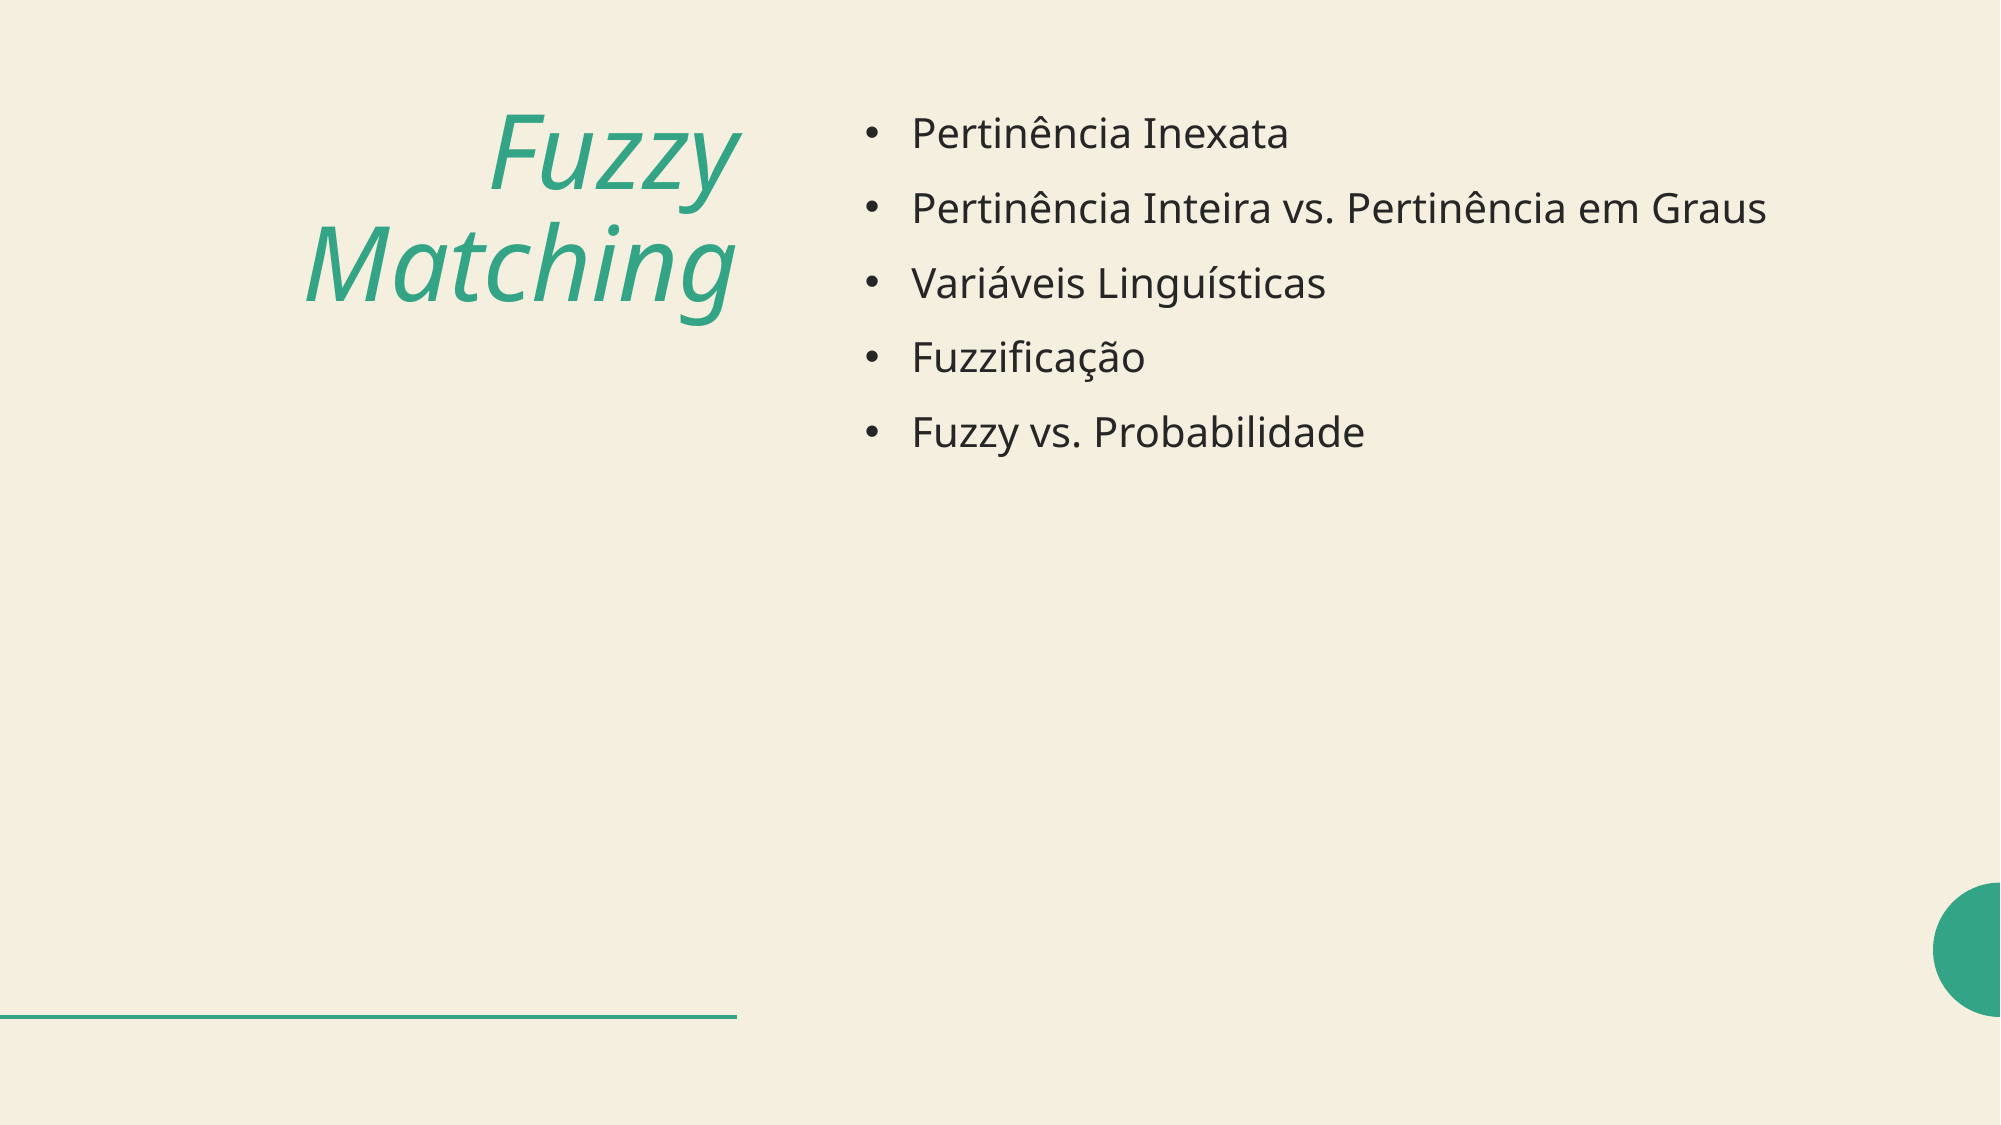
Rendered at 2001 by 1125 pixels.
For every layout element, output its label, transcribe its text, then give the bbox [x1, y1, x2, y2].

title Fuzzy Matching [125, 91, 754, 905]
list Pertinência Inexata Pertinência Inteira vs. Pertinência em Graus Variáveis Linguísticas Fuzzificação Fuzzy vs. Probabilidade [849, 93, 1875, 1022]
